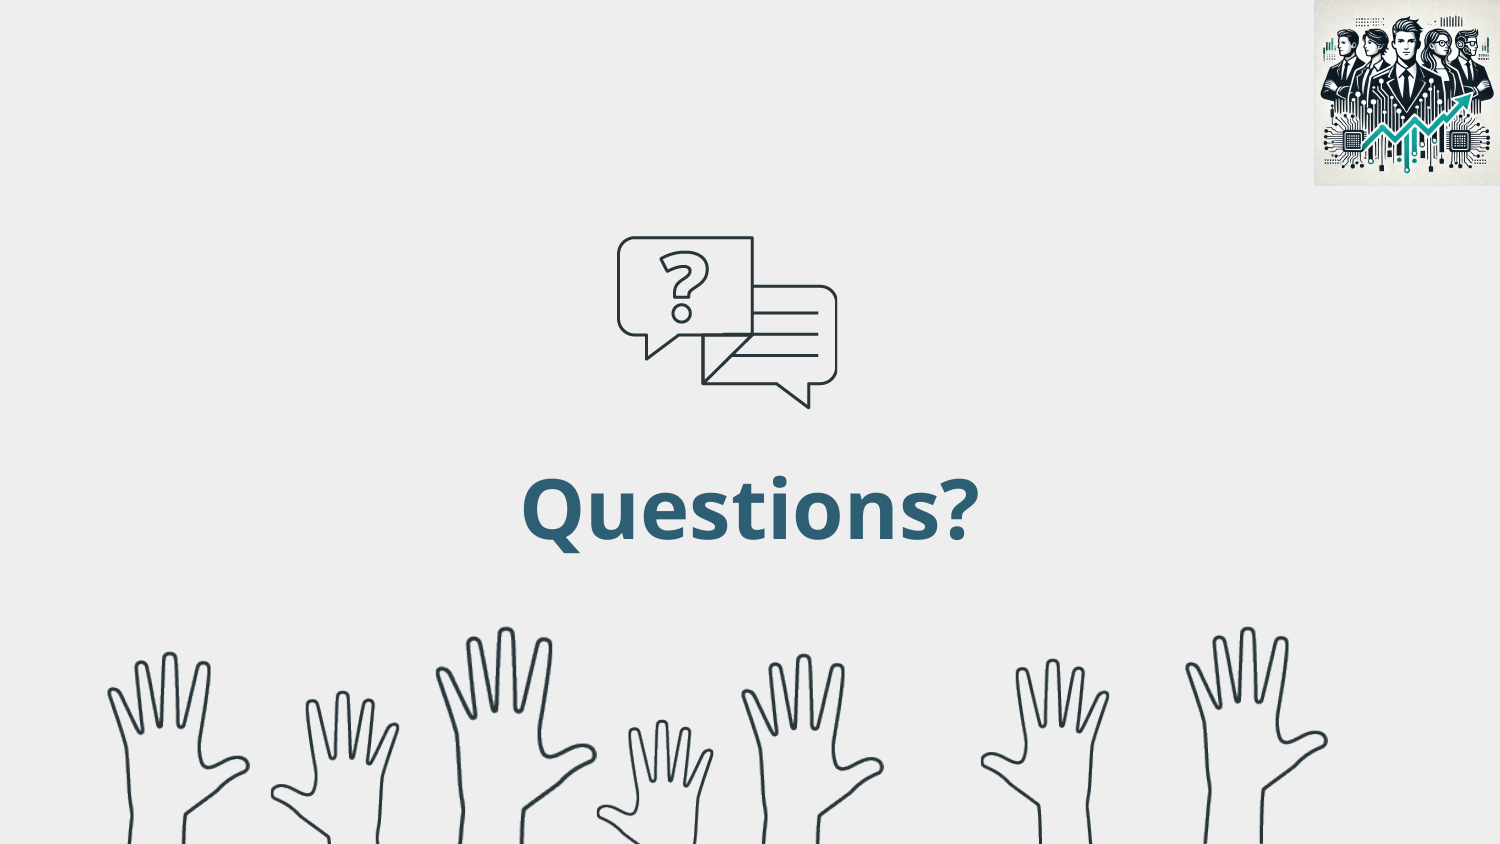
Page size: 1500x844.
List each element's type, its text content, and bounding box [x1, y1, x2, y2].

picture [106, 651, 251, 844]
title Questions? [51, 441, 1449, 565]
picture [1314, 0, 1500, 186]
picture [1184, 626, 1329, 844]
picture [980, 658, 1110, 844]
picture [270, 690, 400, 844]
picture [435, 626, 714, 844]
picture [740, 653, 885, 844]
picture [616, 236, 839, 410]
